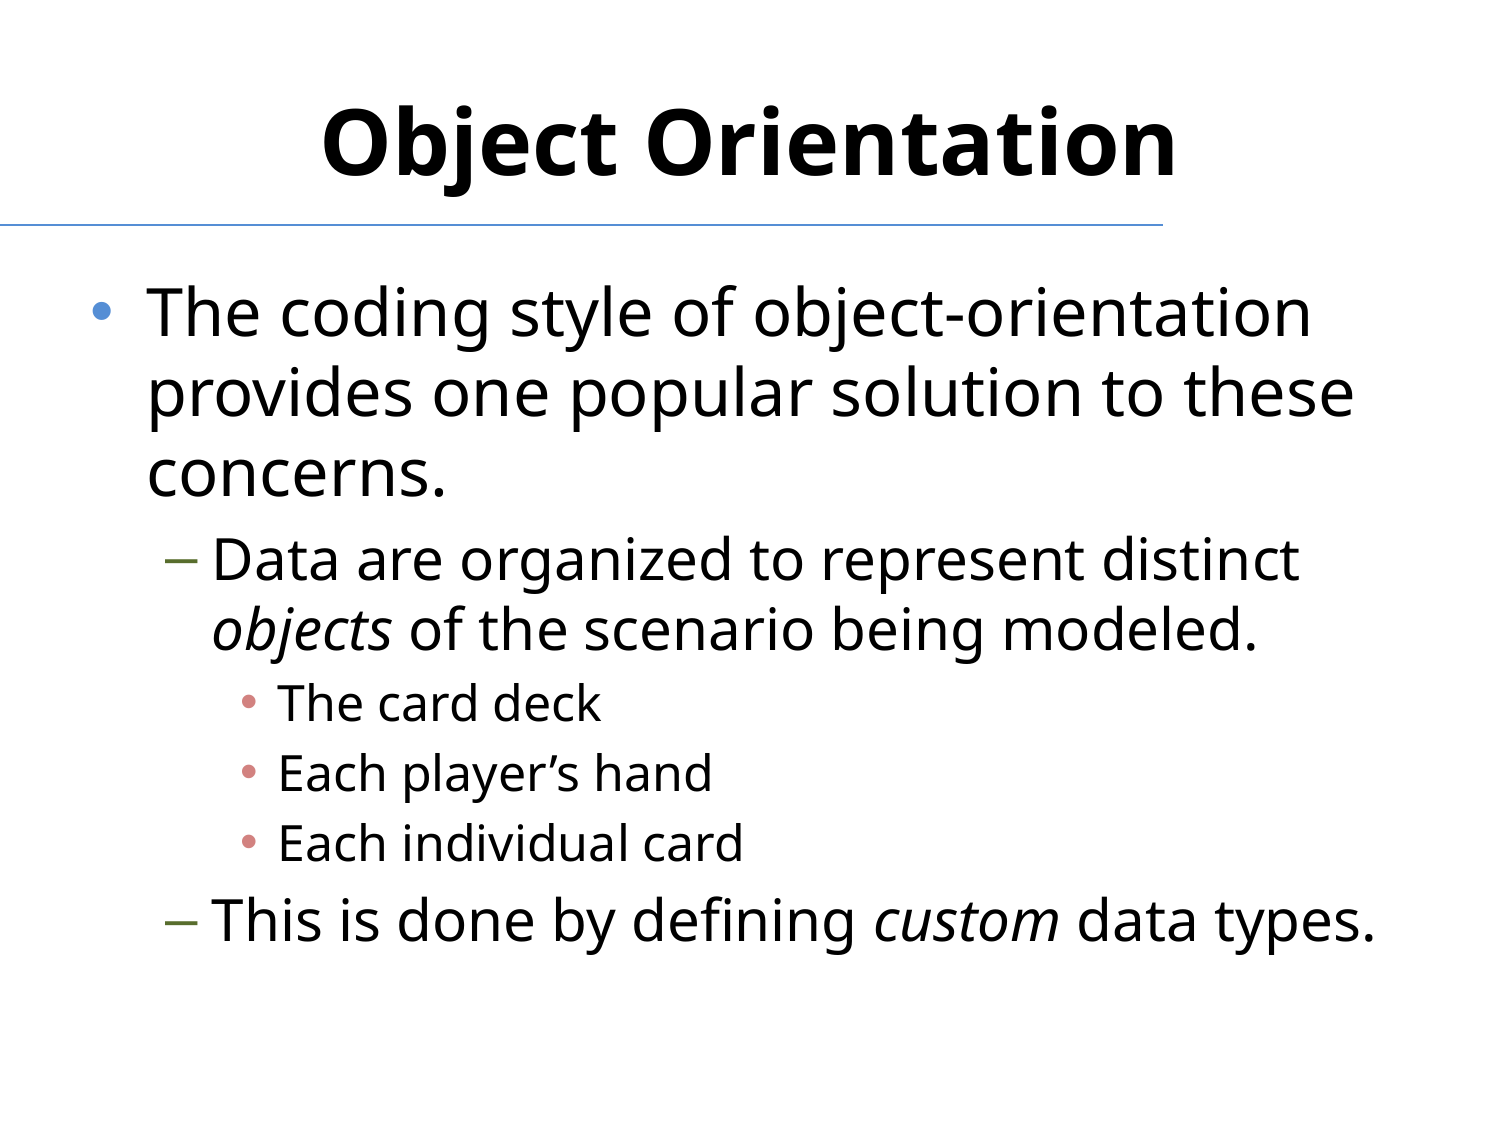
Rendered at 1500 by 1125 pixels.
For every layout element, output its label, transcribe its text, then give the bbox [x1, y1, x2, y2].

title Object Orientation [75, 45, 1425, 233]
list The coding style of object-orientation provides one popular solution to these concerns. Data are organized to represent distinct objects of the scenario being modeled. The card deck Each player’s hand Each individual card This is done by defining custom data types. [75, 262, 1425, 1068]
